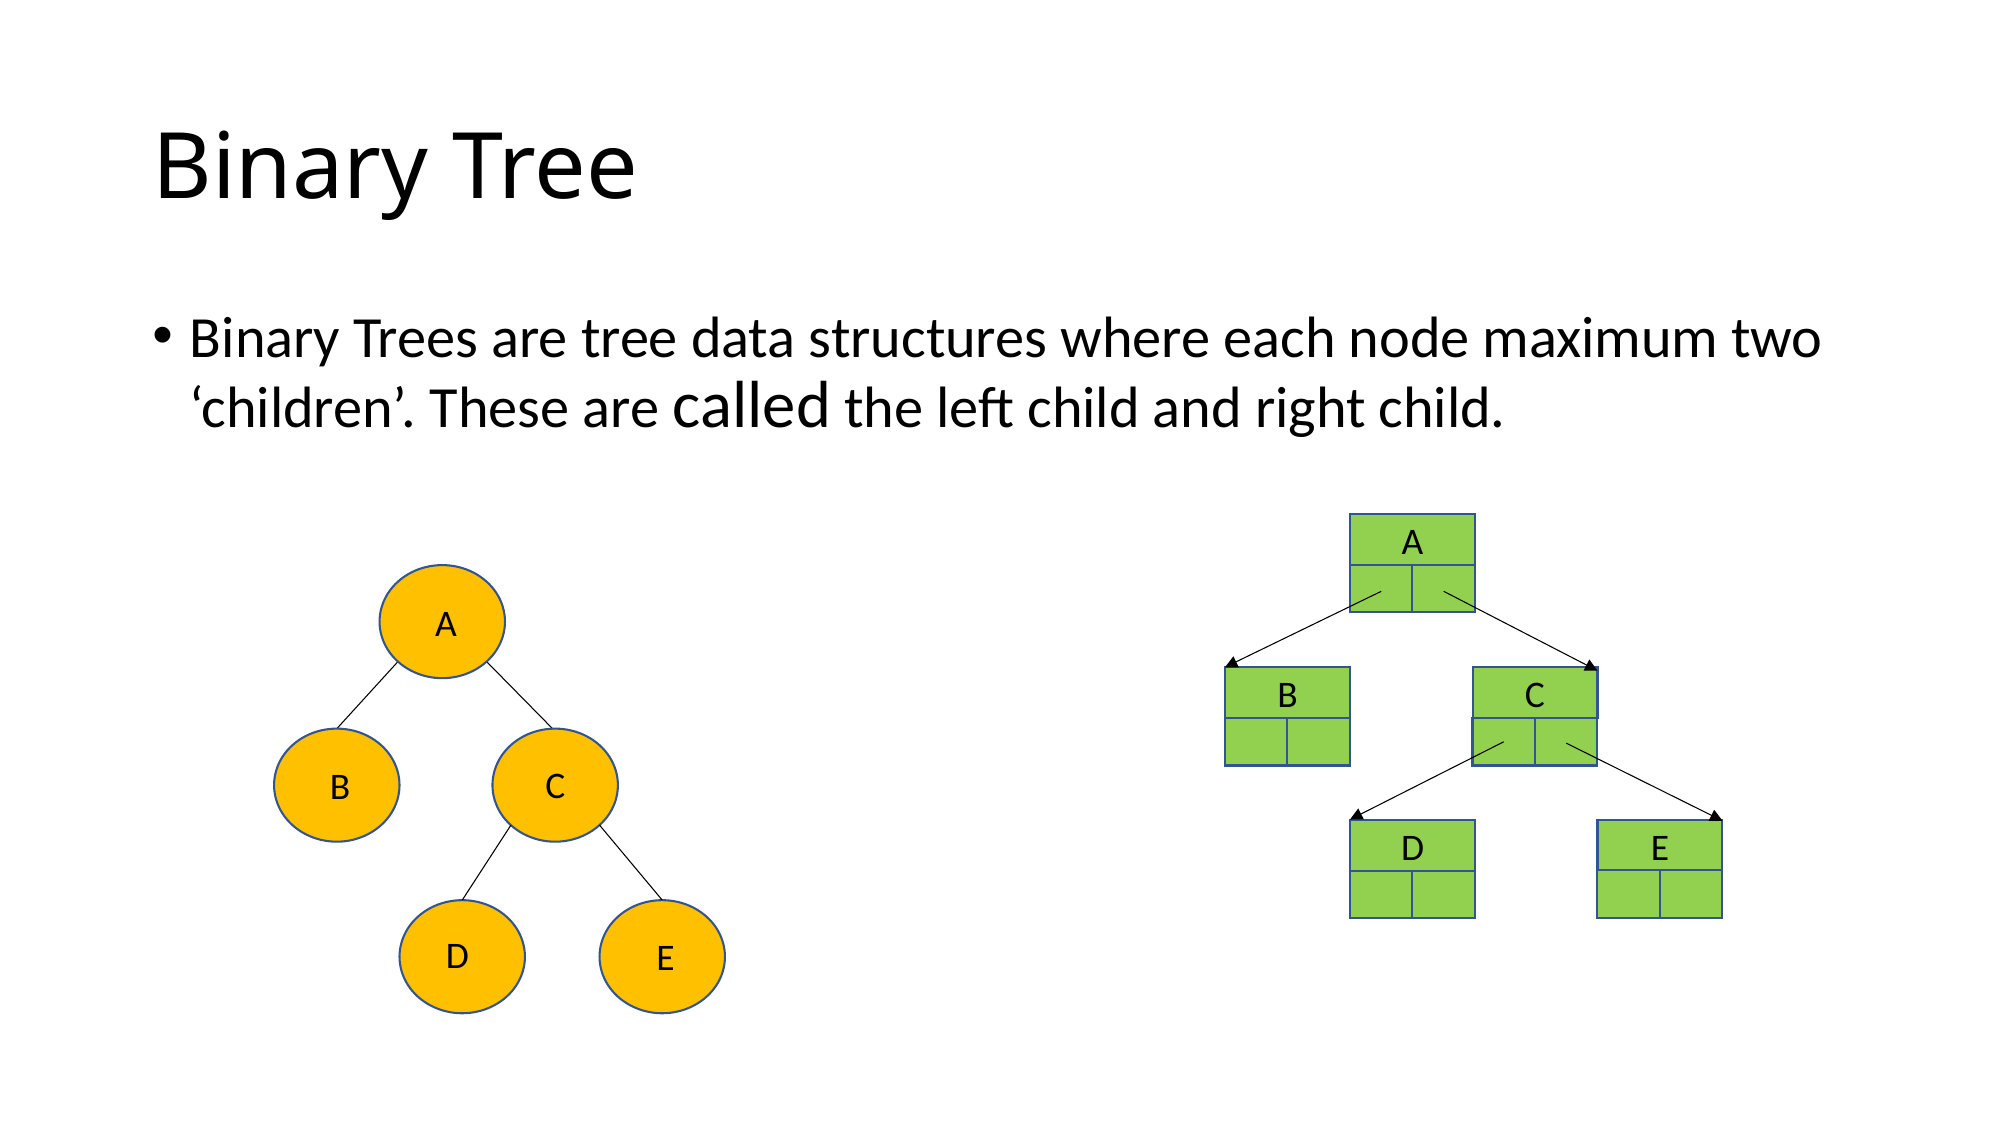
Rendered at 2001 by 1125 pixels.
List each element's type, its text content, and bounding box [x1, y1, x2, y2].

list Binary Trees are tree data structures where each node maximum two ‘children’. These are called the left child and right child. [137, 299, 1941, 1014]
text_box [274, 565, 725, 1014]
title Binary Tree [137, 59, 1863, 278]
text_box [1224, 514, 1723, 919]
